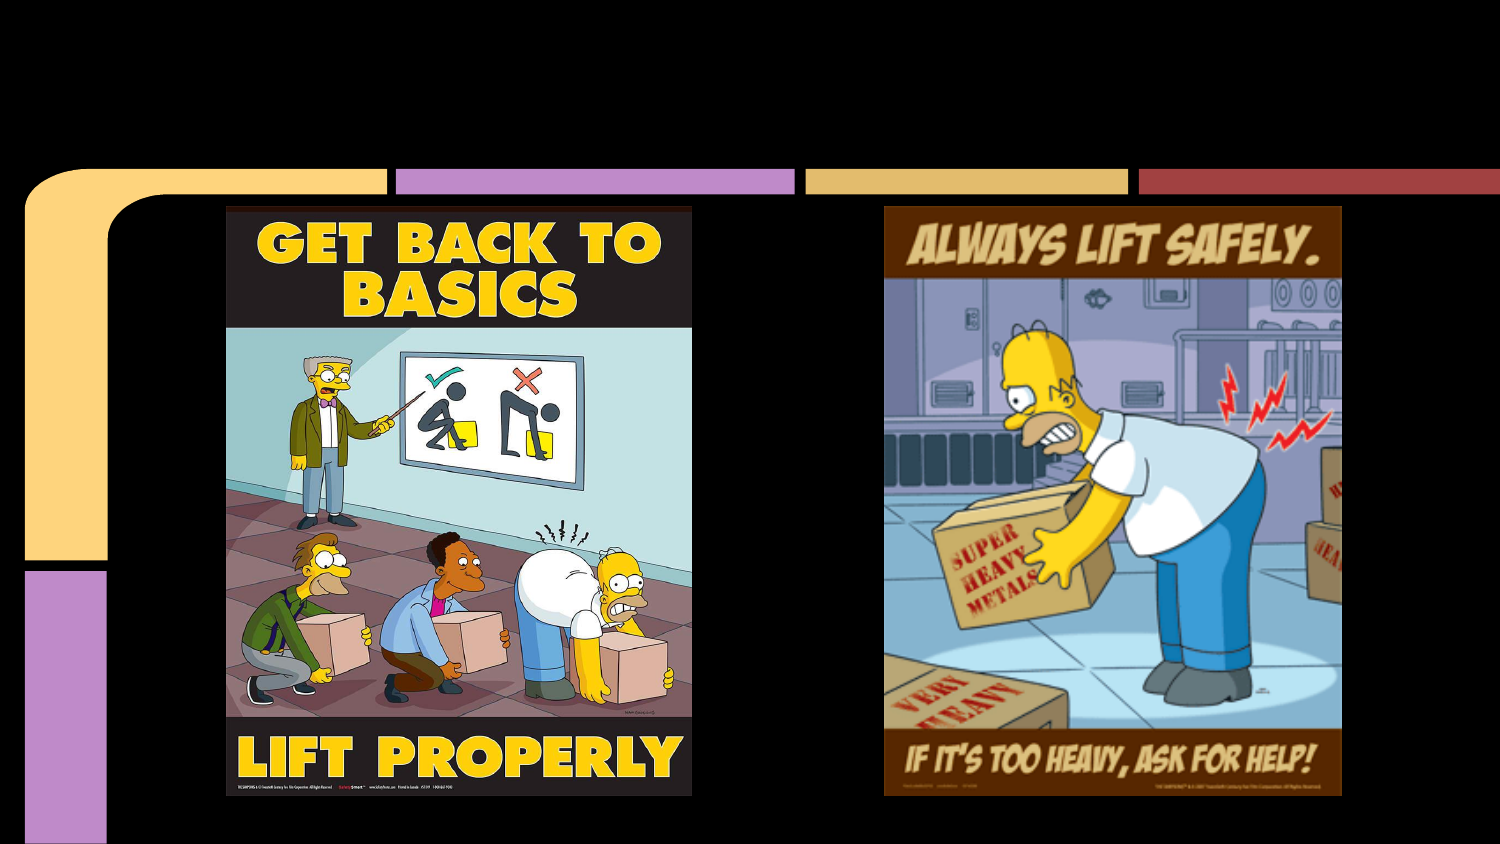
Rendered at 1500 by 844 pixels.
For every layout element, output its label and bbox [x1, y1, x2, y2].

picture [226, 206, 692, 797]
picture [884, 206, 1343, 797]
